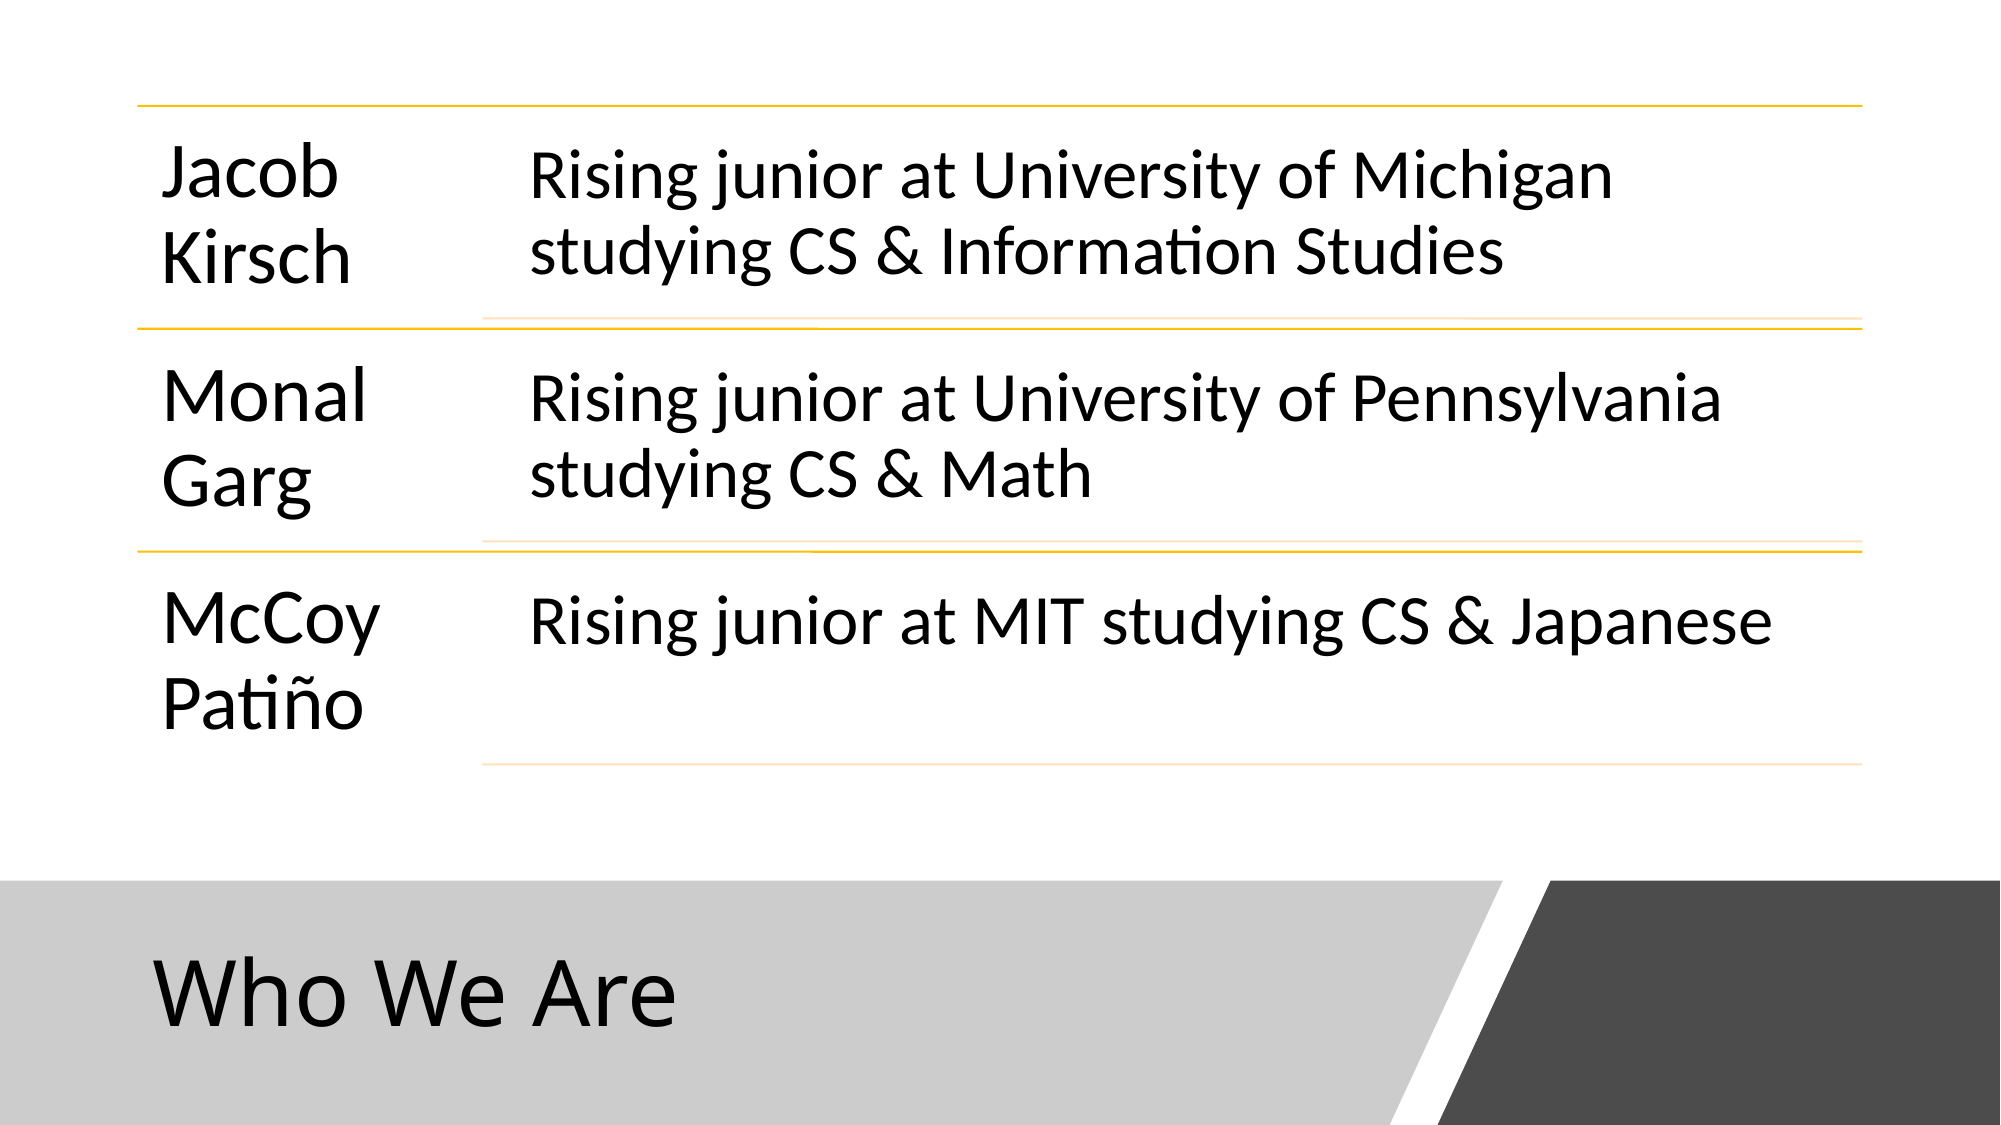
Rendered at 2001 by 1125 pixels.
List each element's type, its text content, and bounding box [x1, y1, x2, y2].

text_box [0, 879, 1505, 1125]
text_box [1436, 879, 2000, 1125]
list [137, 105, 1863, 775]
title Who We Are [137, 907, 1404, 1087]
